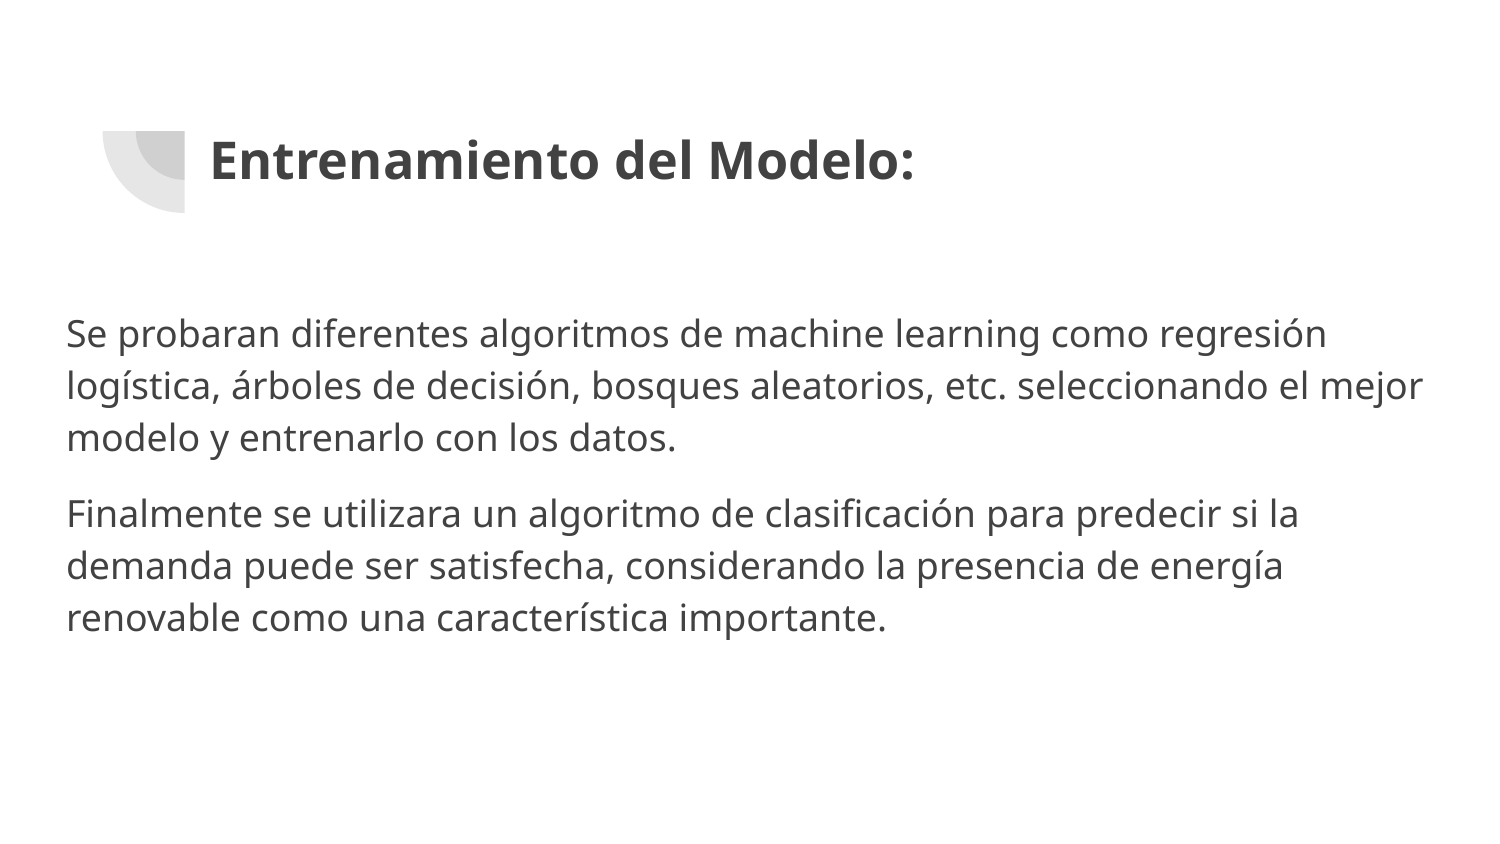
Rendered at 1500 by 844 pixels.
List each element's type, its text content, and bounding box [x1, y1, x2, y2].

title Entrenamiento del Modelo: [194, 112, 990, 207]
list Se probaran diferentes algoritmos de machine learning como regresión logística, árboles de decisión, bosques aleatorios, etc. seleccionando el mejor modelo y entrenarlo con los datos. Finalmente se utilizara un algoritmo de clasificación para predecir si la demanda puede ser satisfecha, considerando la presencia de energía renovable como una característica importante. [51, 288, 1449, 661]
